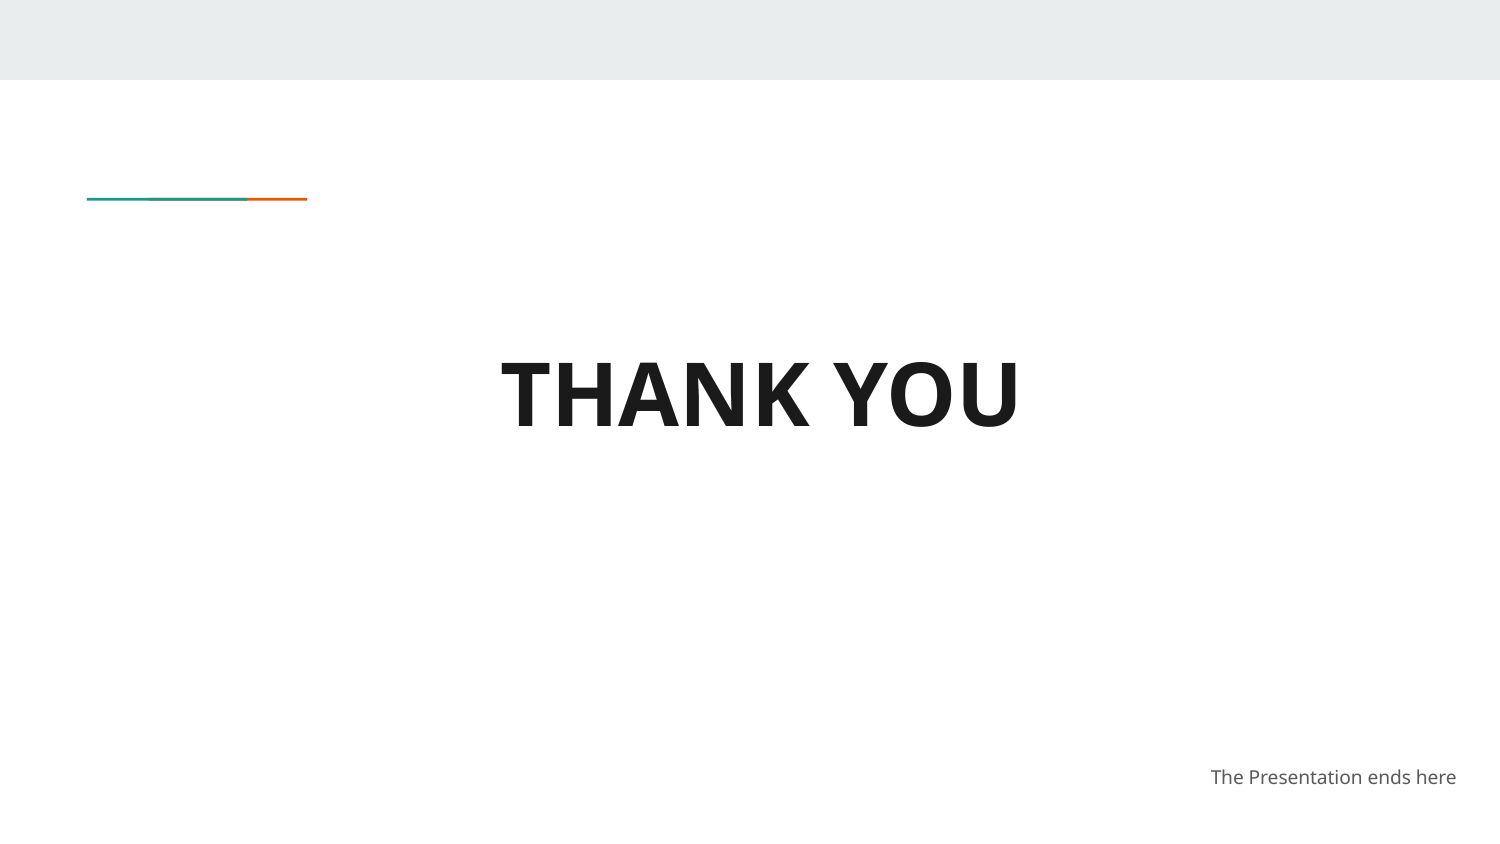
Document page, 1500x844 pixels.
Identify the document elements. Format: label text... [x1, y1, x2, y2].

list The Presentation ends here [1184, 746, 1472, 810]
title THANK YOU [131, 322, 1393, 411]
